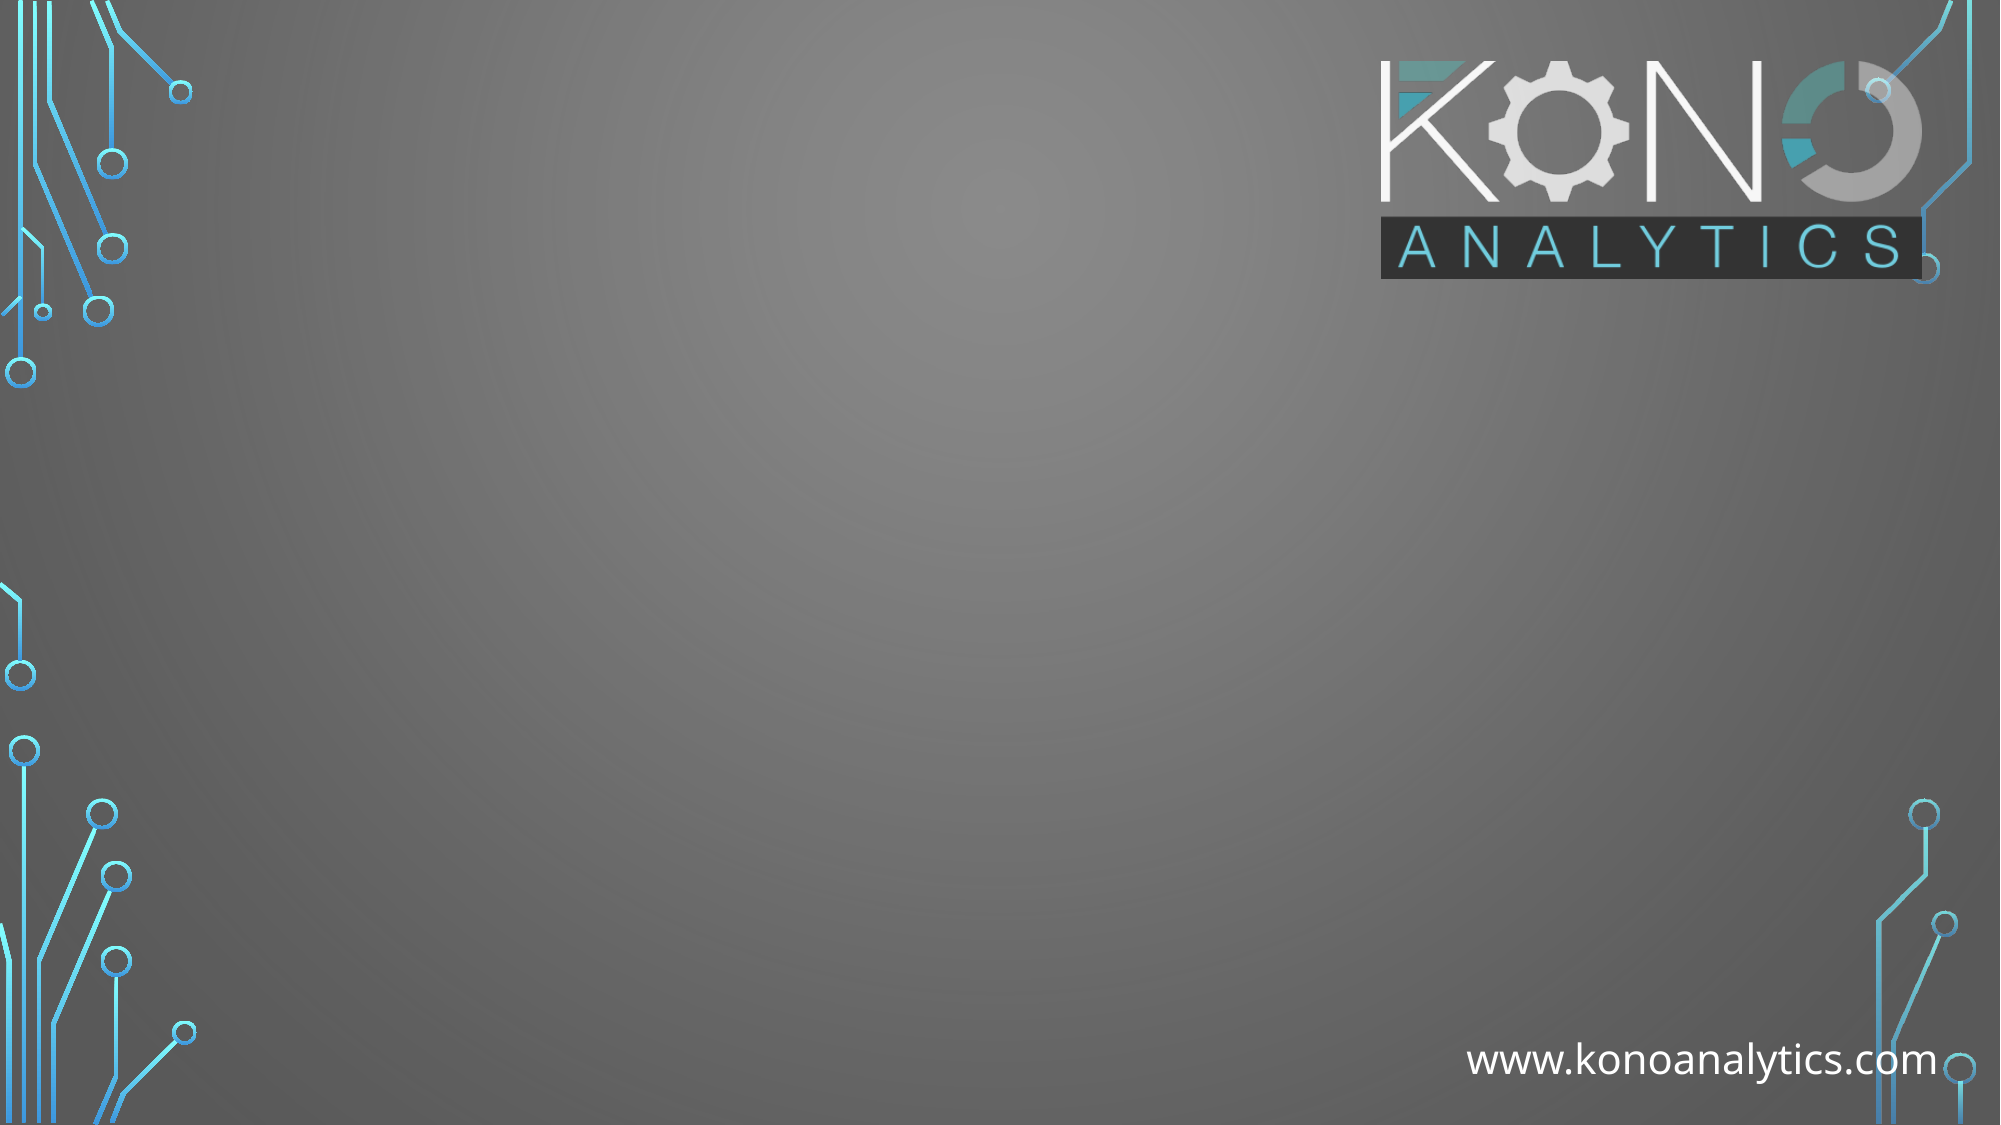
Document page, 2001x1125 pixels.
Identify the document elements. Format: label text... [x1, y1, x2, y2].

picture [1381, 61, 1922, 279]
text_box www.konoanalytics.com [1451, 1025, 2000, 1091]
